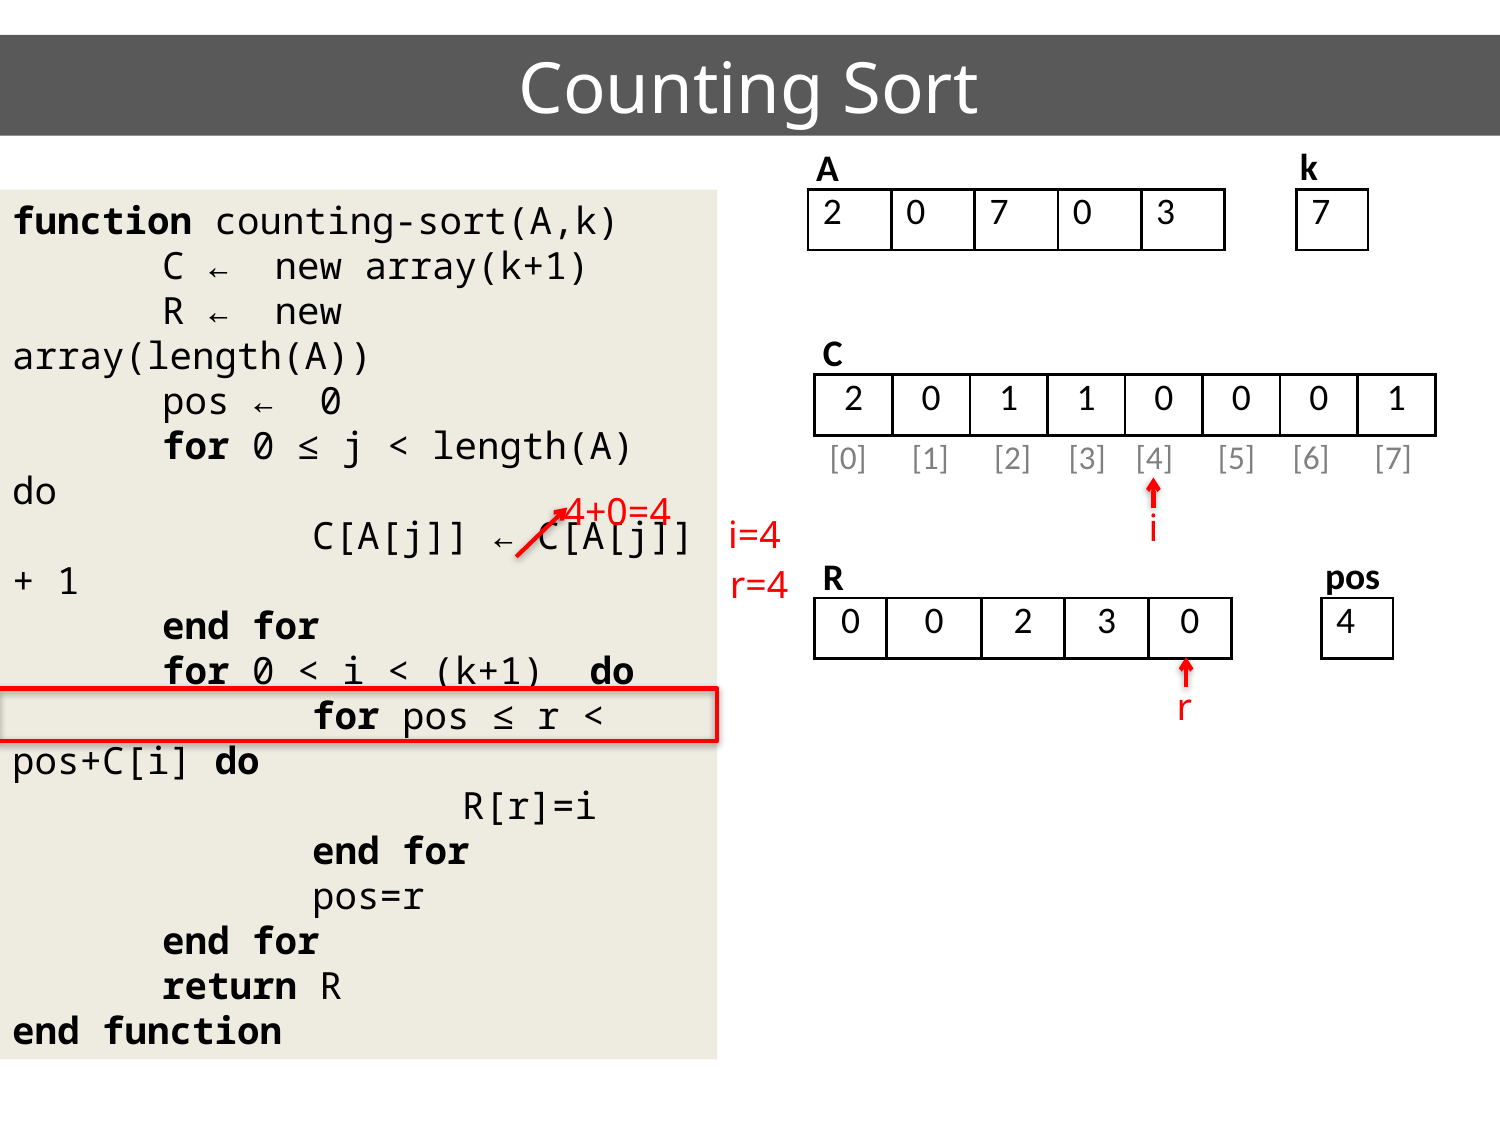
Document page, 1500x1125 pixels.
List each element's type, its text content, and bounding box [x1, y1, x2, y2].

table_header 1 [1359, 376, 1434, 428]
table_header 0 [888, 599, 980, 657]
table_header 2 [983, 599, 1063, 657]
text_box function counting-sort(A,k) C ← new array(k+1) R ← new array(length(A)) pos ← 0 for 0 ≤ j < length(A) do C[A[j]] ← C[A[j]] + 1 end for for 0 < i < (k+1) do for pos ≤ r < pos+C[i] do R[r]=i end for pos=r end for return R end function [0, 189, 718, 686]
text_box 4+0=4 [548, 480, 686, 541]
text_box [0, 686, 719, 743]
table_header 0 [1150, 599, 1230, 657]
table_header 0 [1059, 191, 1140, 249]
table_header 1 [971, 376, 1046, 428]
table_header 7 [1298, 191, 1367, 249]
text_box R [808, 545, 859, 606]
text_box i [1133, 496, 1174, 556]
text_box [0] [1] [2] [3] [4] [5] [6] [7] [814, 428, 1436, 484]
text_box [515, 507, 568, 557]
table_header 2 [809, 191, 890, 249]
text_box r=4 [715, 553, 804, 614]
text_box C [808, 321, 858, 382]
table_header 4 [1323, 604, 1392, 657]
table_header 0 [816, 599, 885, 657]
table_header 2 [816, 376, 891, 428]
table_header 0 [1126, 376, 1201, 428]
text_box function counting-sort(A,k) C ← new array(k+1) R ← new array(length(A)) pos ← 0 for 0 ≤ j < length(A) do C[A[j]] ← C[A[j]] + 1 end for for 0 < i < (k+1) do for pos ≤ r < pos+C[i] do R[r]=i end for pos=r end for return R end function [0, 750, 718, 1060]
text_box A [801, 136, 854, 197]
text_box k [1285, 135, 1333, 196]
table_header 7 [976, 191, 1057, 249]
text_box i=4 [713, 503, 796, 564]
table_header 0 [894, 376, 969, 428]
table_header 0 [893, 191, 973, 249]
table_header 0 [1281, 376, 1356, 428]
table_header 0 [1204, 376, 1279, 428]
table_header 3 [1066, 599, 1147, 657]
table_header 3 [1143, 191, 1223, 249]
title Counting Sort [0, 34, 1500, 136]
table_header 1 [1049, 376, 1124, 428]
text_box pos [1310, 544, 1396, 604]
text_box r [1161, 675, 1207, 736]
